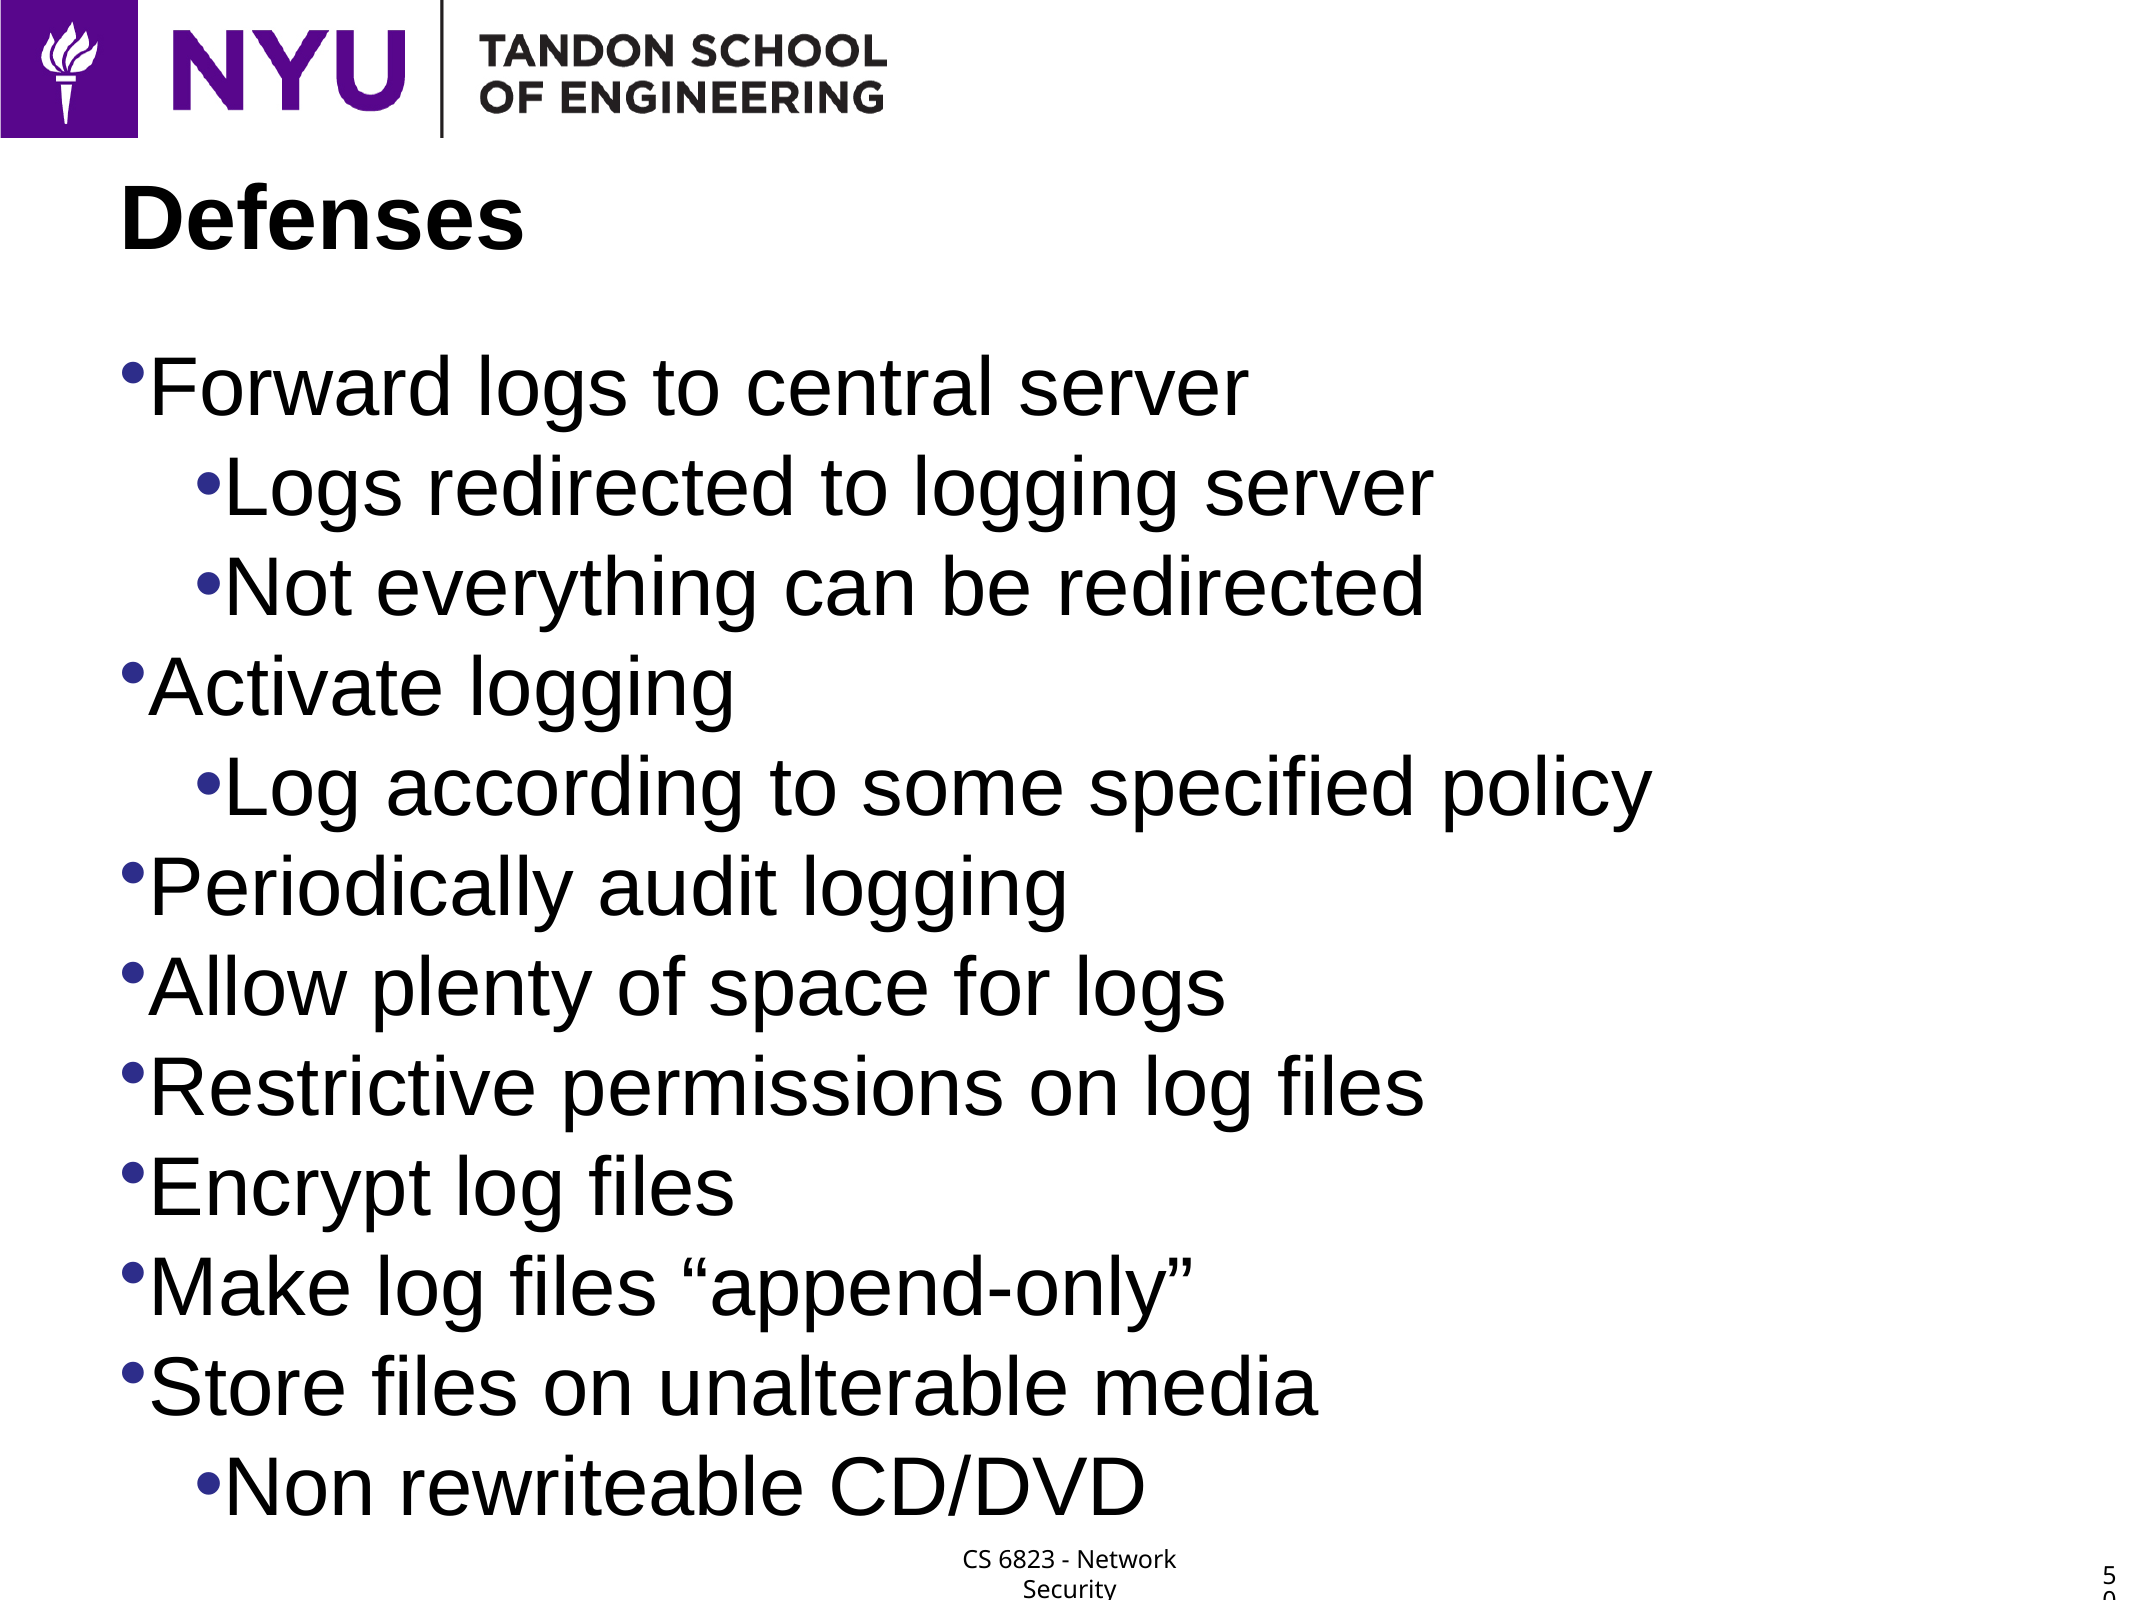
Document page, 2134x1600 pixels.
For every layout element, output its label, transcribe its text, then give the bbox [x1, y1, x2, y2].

list Forward logs to central server Logs redirected to logging server Not everything can be redirected Activate logging Log according to some specified policy Periodically audit logging Allow plenty of space for logs Restrictive permissions on log files Encrypt log files Make log files “append-only” Store files on unalterable media Non rewriteable CD/DVD [104, 324, 2024, 1319]
picture [0, 0, 887, 138]
slide_number 50 [2086, 1551, 2132, 1599]
title Defenses [104, 150, 2024, 286]
